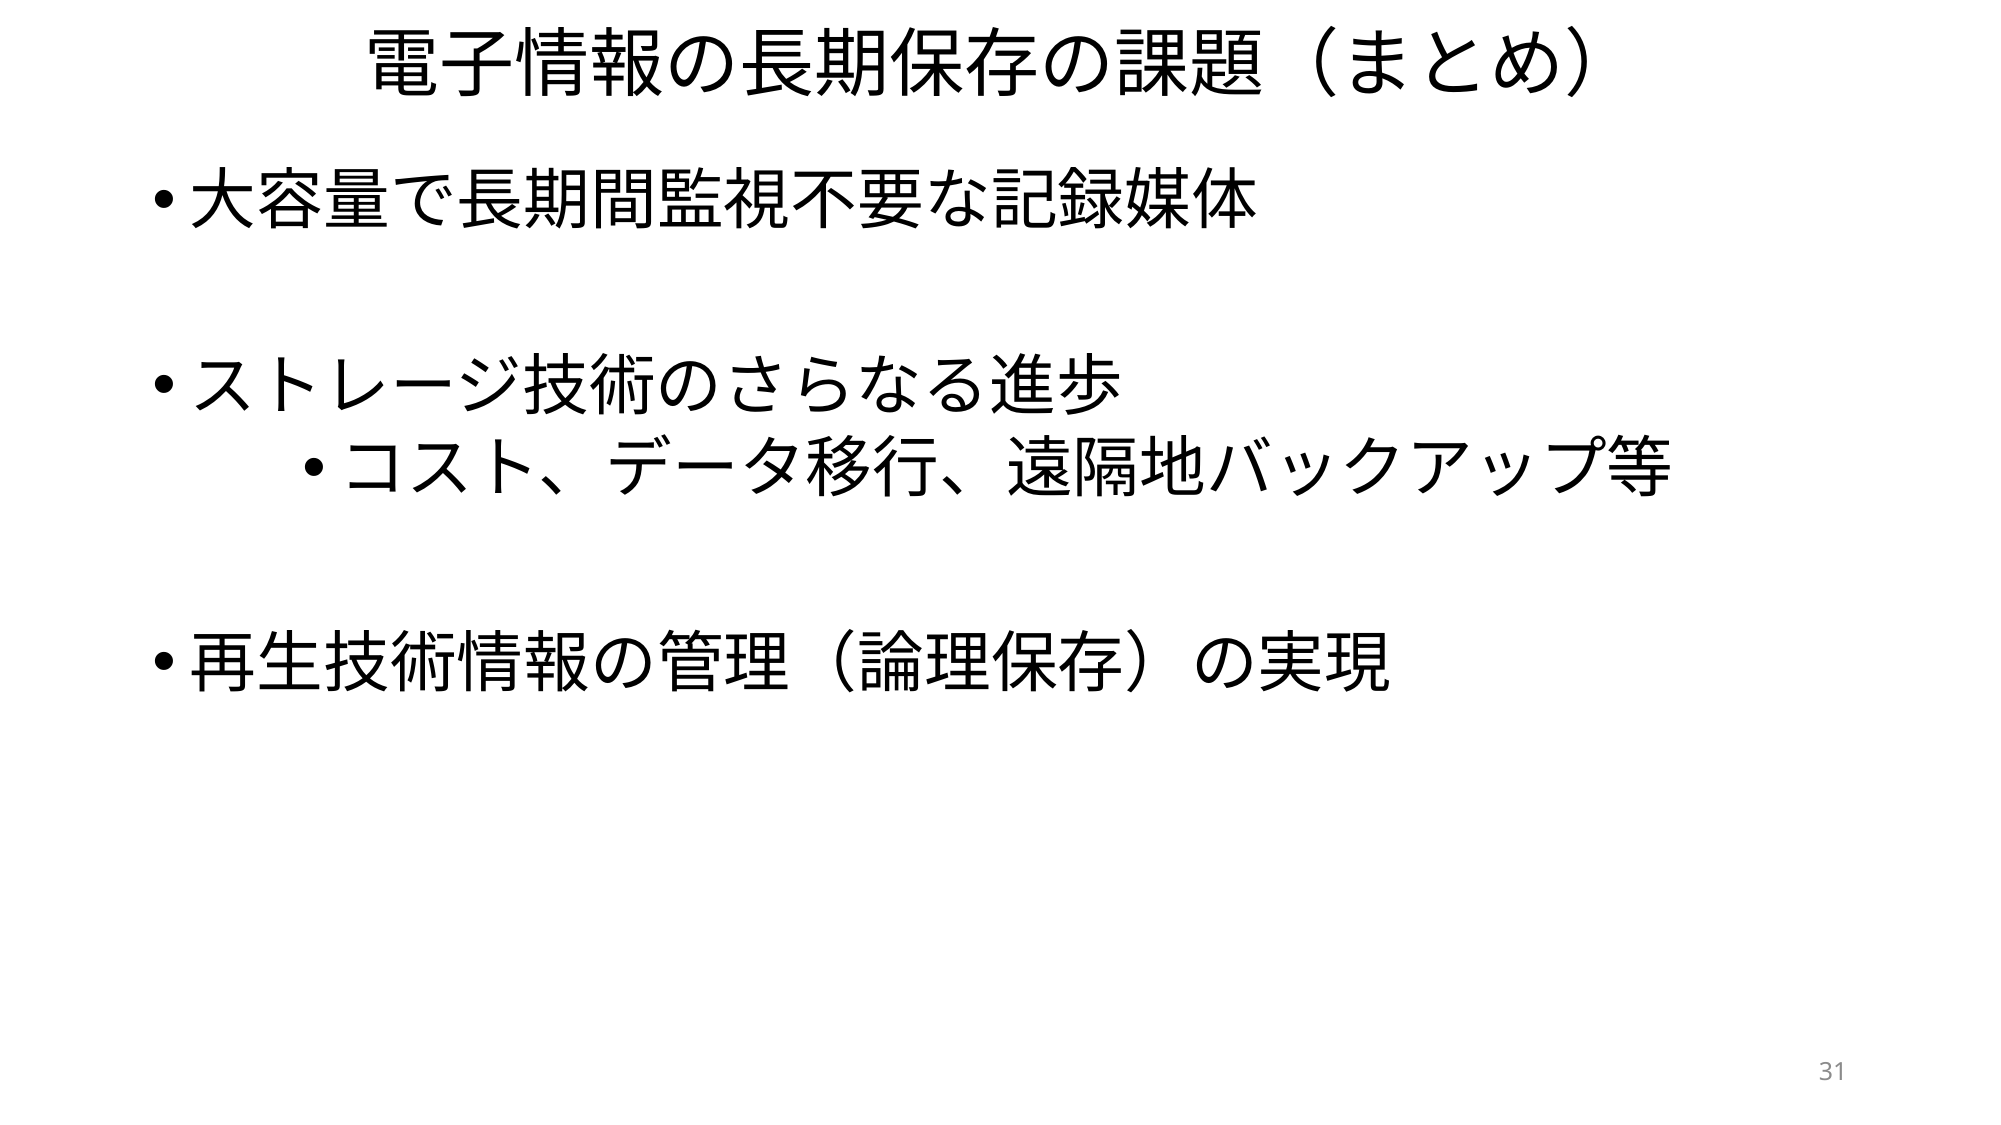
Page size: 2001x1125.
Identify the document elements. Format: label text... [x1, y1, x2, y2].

title 電子情報の長期保存の課題（まとめ） [20, 4, 1984, 127]
slide_number 31 [1412, 1042, 1863, 1103]
list 大容量で長期間監視不要な記録媒体 ストレージ技術のさらなる進歩 コスト、データ移行、遠隔地バックアップ等 再生技術情報の管理（論理保存）の実現 [137, 158, 1863, 1014]
